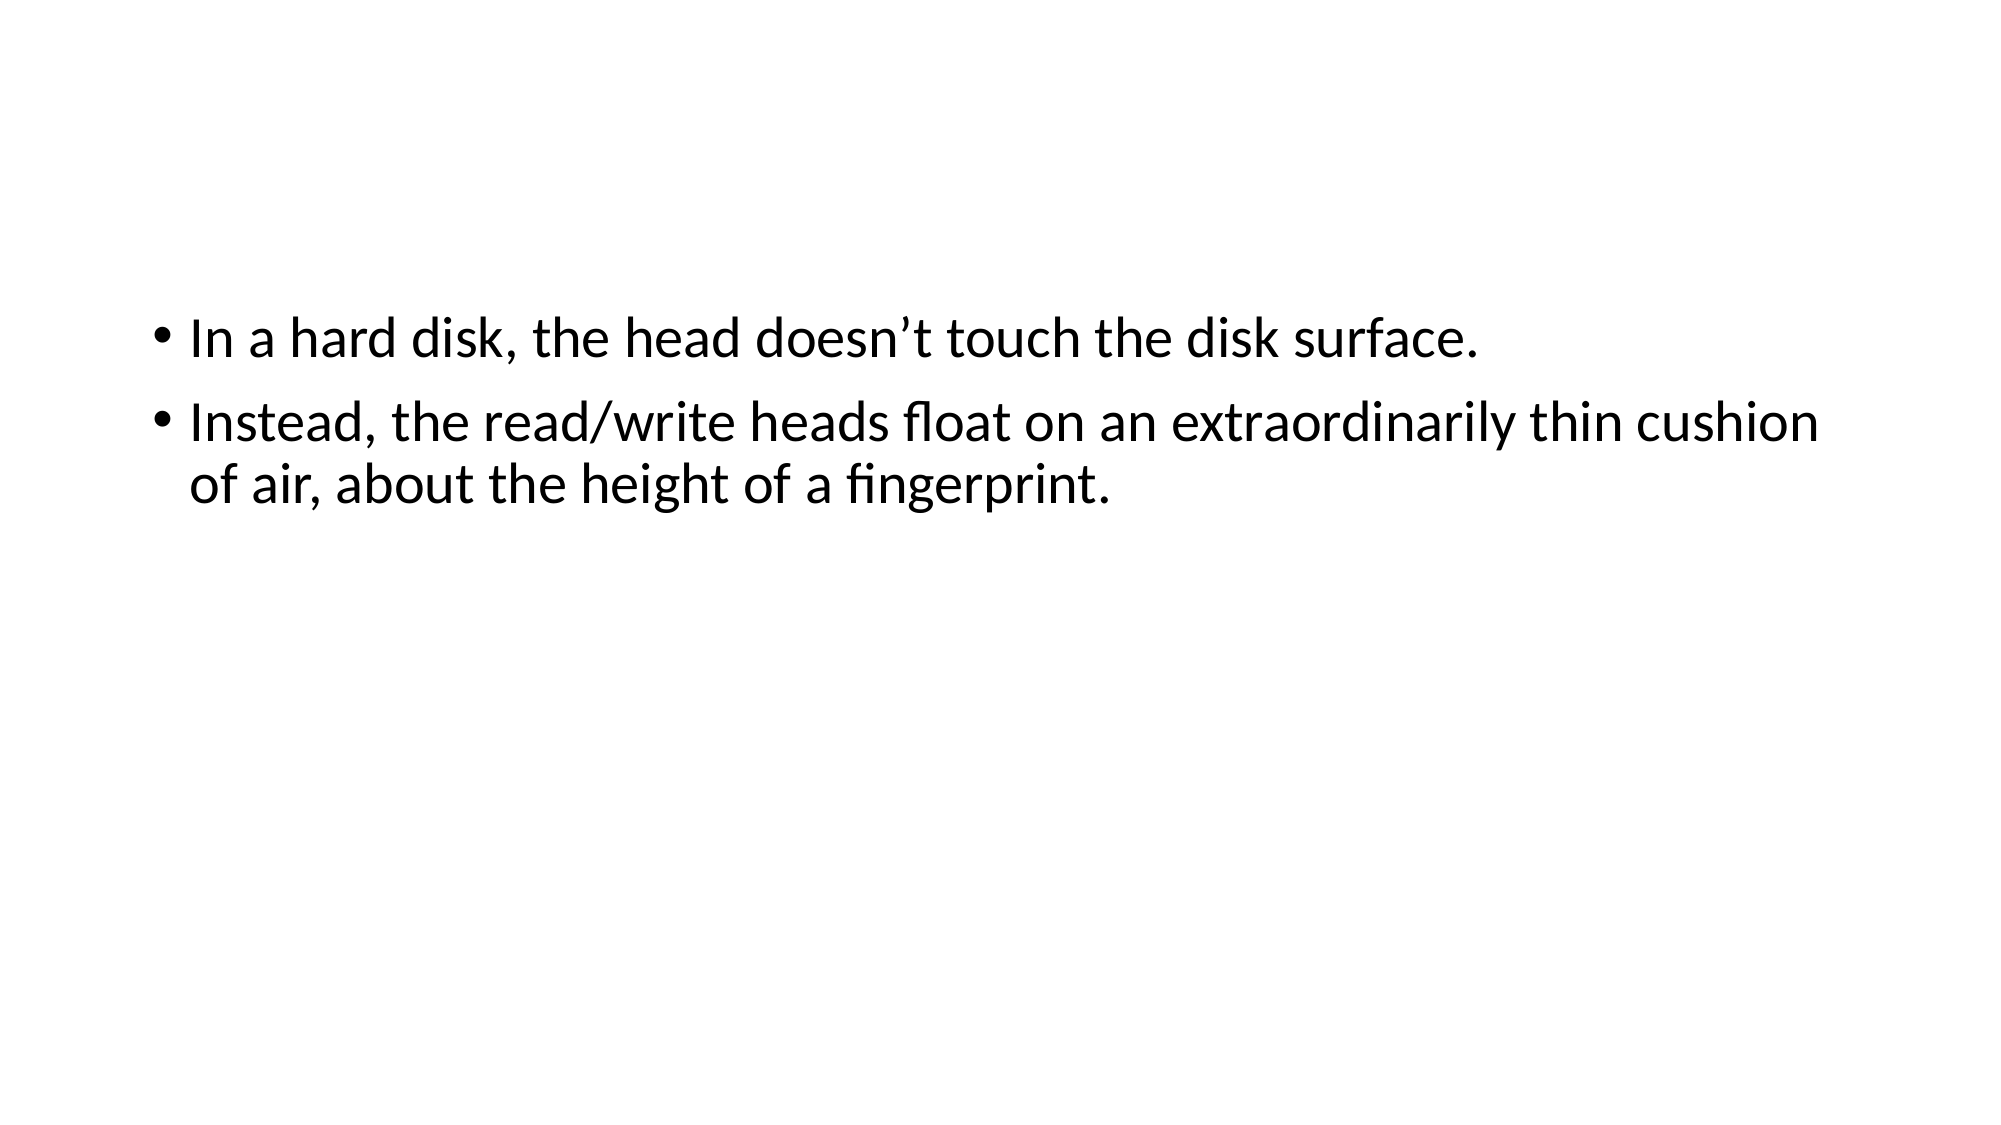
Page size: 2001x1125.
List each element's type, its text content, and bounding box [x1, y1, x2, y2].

list In a hard disk, the head doesn’t touch the disk surface. Instead, the read/write heads float on an extraordinarily thin cushion of air, about the height of a fingerprint. [137, 299, 1863, 1014]
